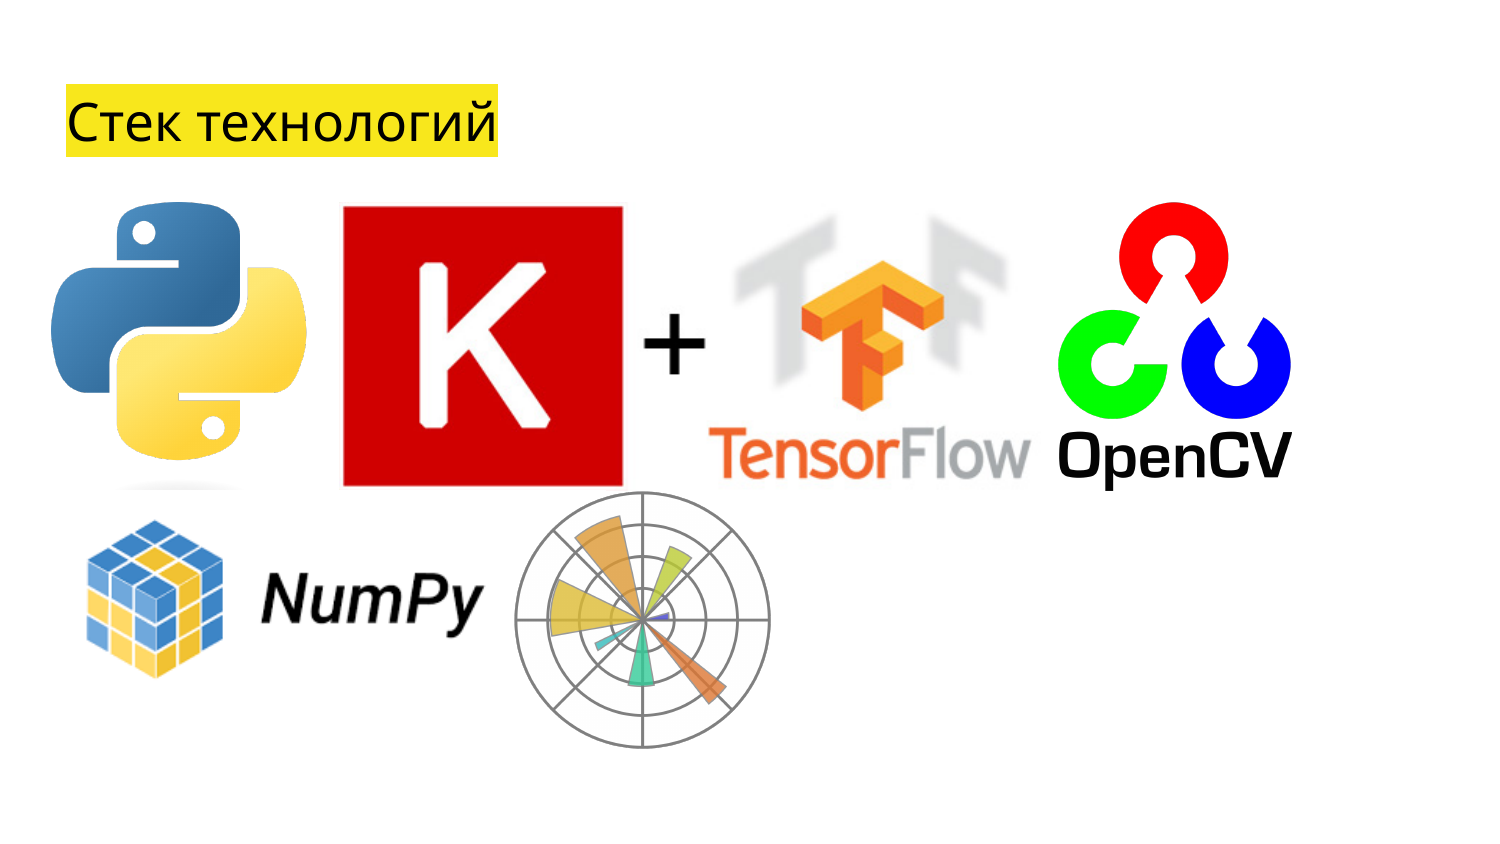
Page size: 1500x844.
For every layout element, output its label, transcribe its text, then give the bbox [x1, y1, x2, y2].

picture [50, 202, 1292, 750]
title Стек технологий [51, 72, 1449, 167]
